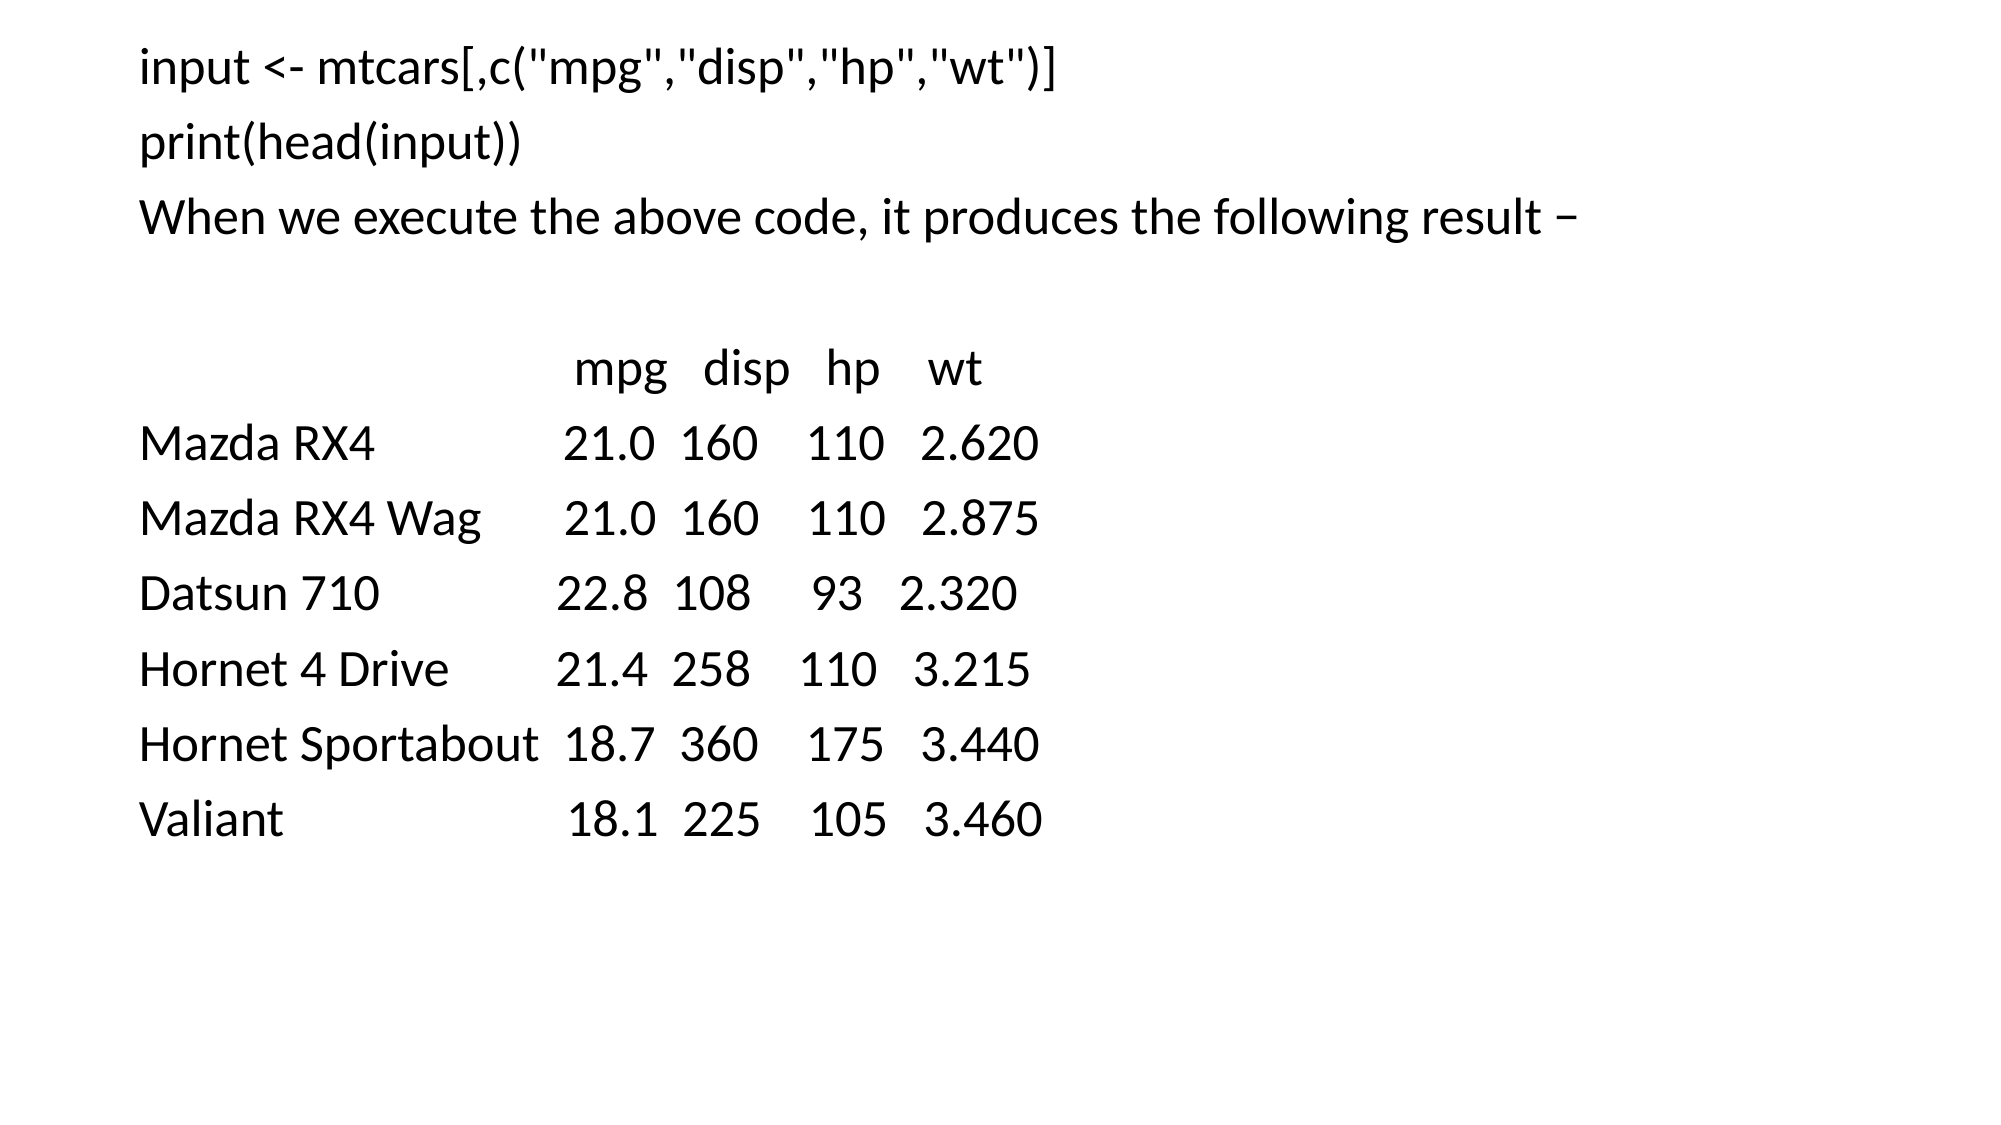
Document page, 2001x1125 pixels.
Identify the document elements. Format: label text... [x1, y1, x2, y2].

list input <- mtcars[,c("mpg","disp","hp","wt")] print(head(input)) When we execute the above code, it produces the following result − mpg disp hp wt Mazda RX4 21.0 160 110 2.620 Mazda RX4 Wag 21.0 160 110 2.875 Datsun 710 22.8 108 93 2.320 Hornet 4 Drive 21.4 258 110 3.215 Hornet Sportabout 18.7 360 175 3.440 Valiant 18.1 225 105 3.460 [123, 31, 1849, 861]
